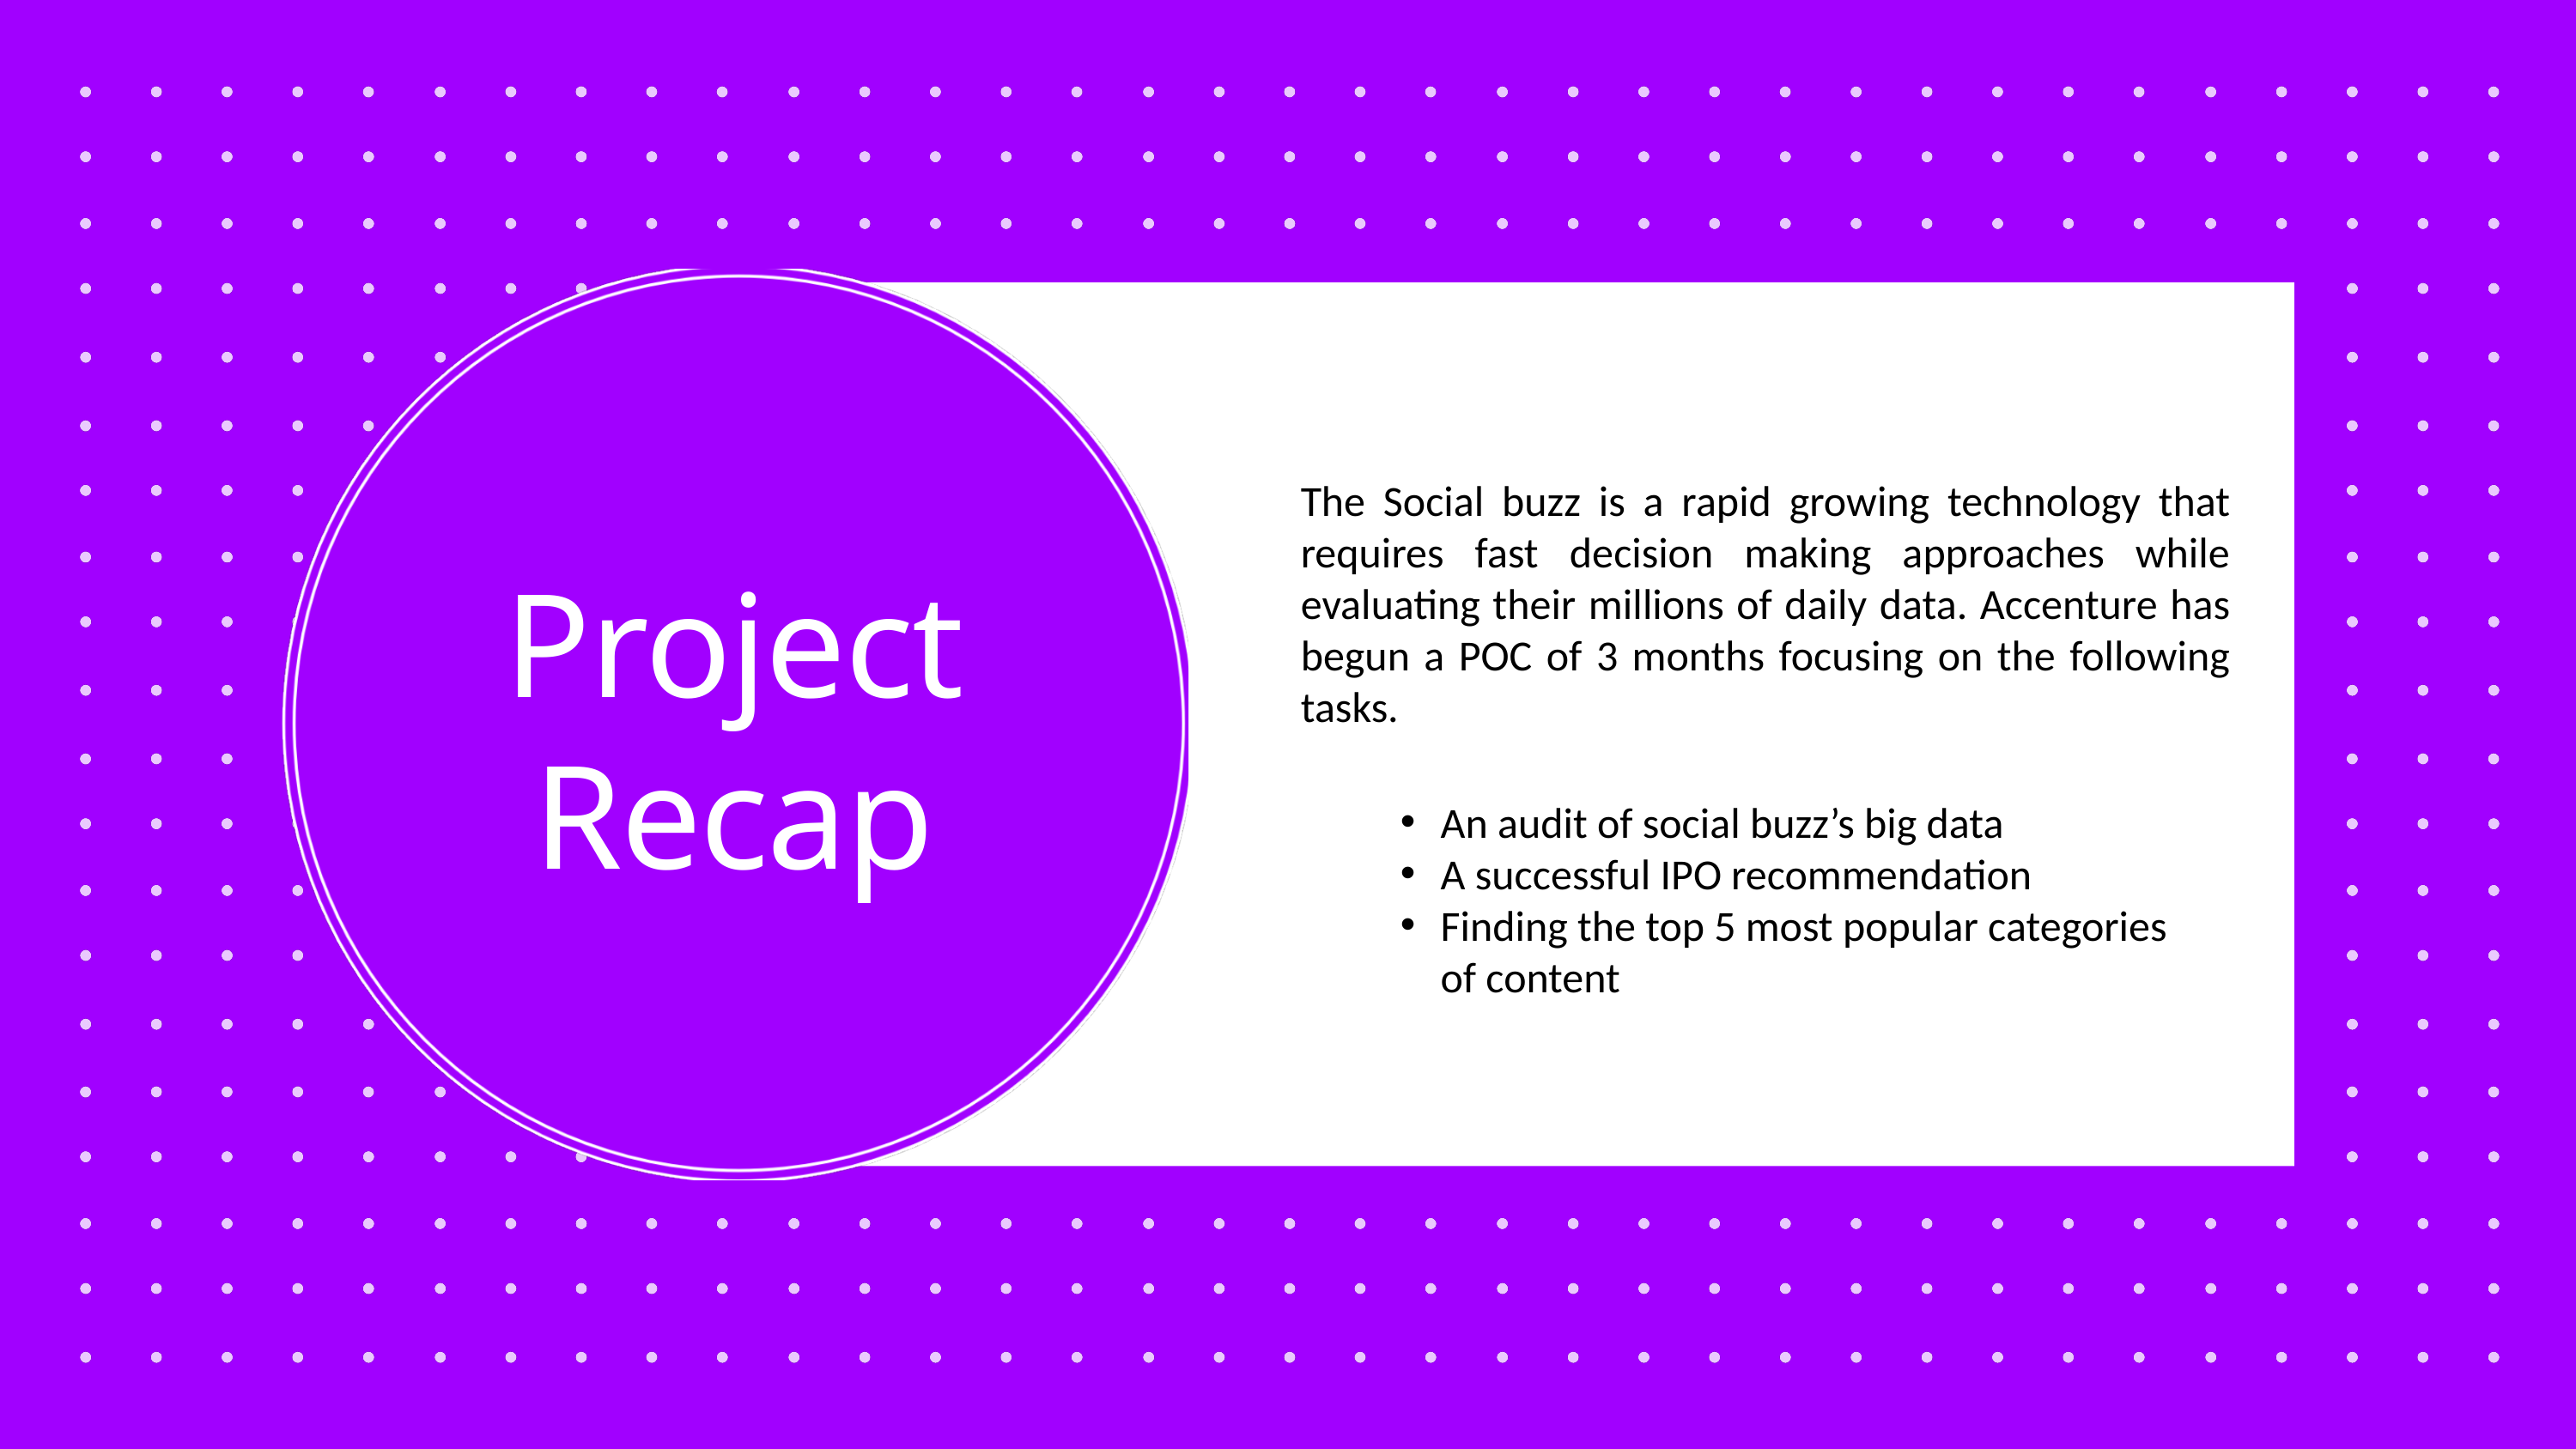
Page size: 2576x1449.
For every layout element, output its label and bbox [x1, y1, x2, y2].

text_box [72, 82, 2504, 1367]
picture [278, 268, 1189, 1180]
